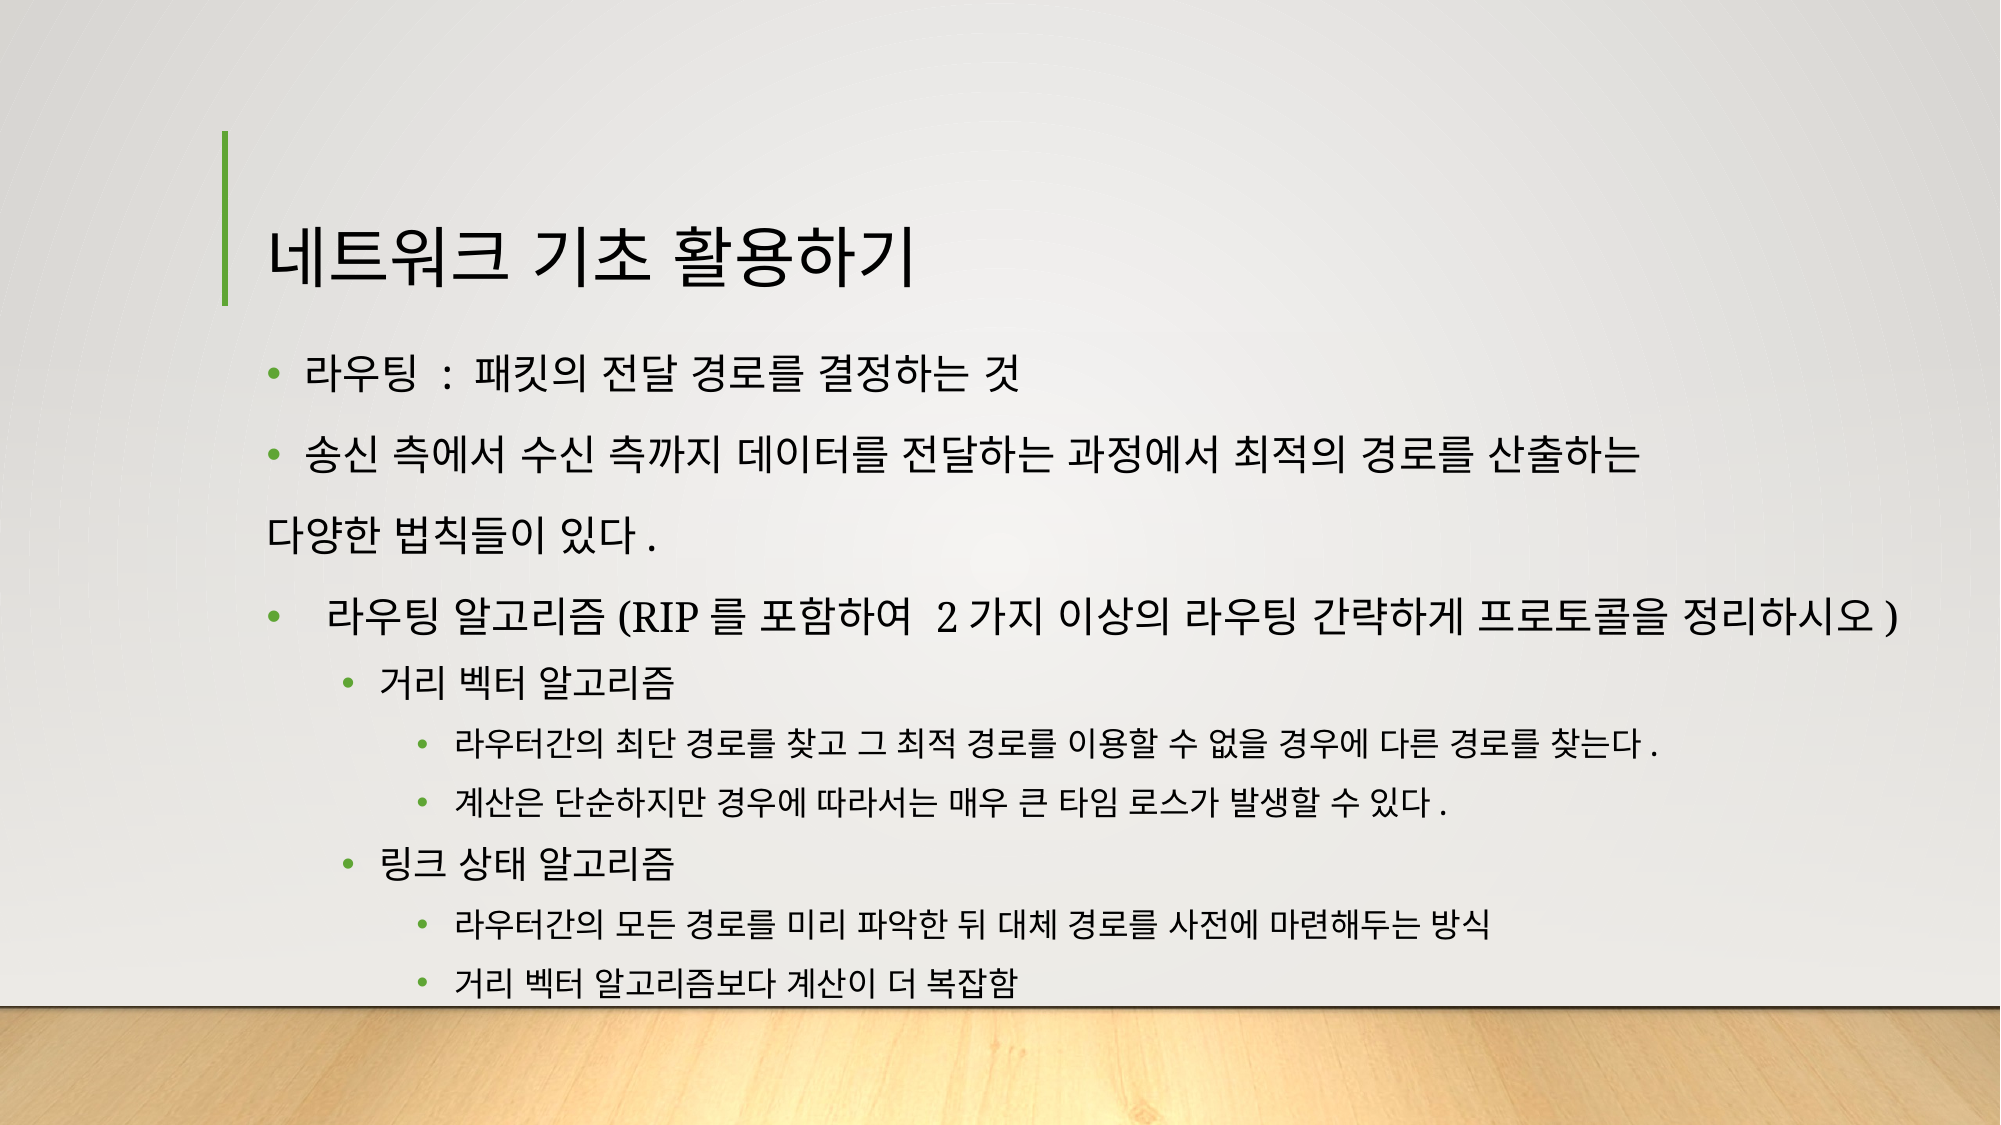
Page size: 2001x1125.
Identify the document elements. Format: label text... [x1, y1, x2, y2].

list 라우팅 : 패킷의 전달 경로를 결정하는 것 송신 측에서 수신 측까지 데이터를 전달하는 과정에서 최적의 경로를 산출하는 다양한 법칙들이 있다. 라우팅 알고리즘(RIP를 포함하여 2가지 이상의 라우팅 간략하게 프로토콜을 정리하시오) 거리 벡터 알고리즘 라우터간의 최단 경로를 찾고 그 최적 경로를 이용할 수 없을 경우에 다른 경로를 찾는다. 계산은 단순하지만 경우에 따라서는 매우 큰 타임 로스가 발생할 수 있다. 링크 상태 알고리즘 라우터간의 모든 경로를 미리 파악한 뒤 대체 경로를 사전에 마련해두는 방식 거리 벡터 알고리즘보다 계산이 더 복잡함 [251, 330, 1985, 1027]
picture [0, 1006, 2000, 1125]
title 네트워크 기초 활용하기 [251, 131, 1814, 305]
